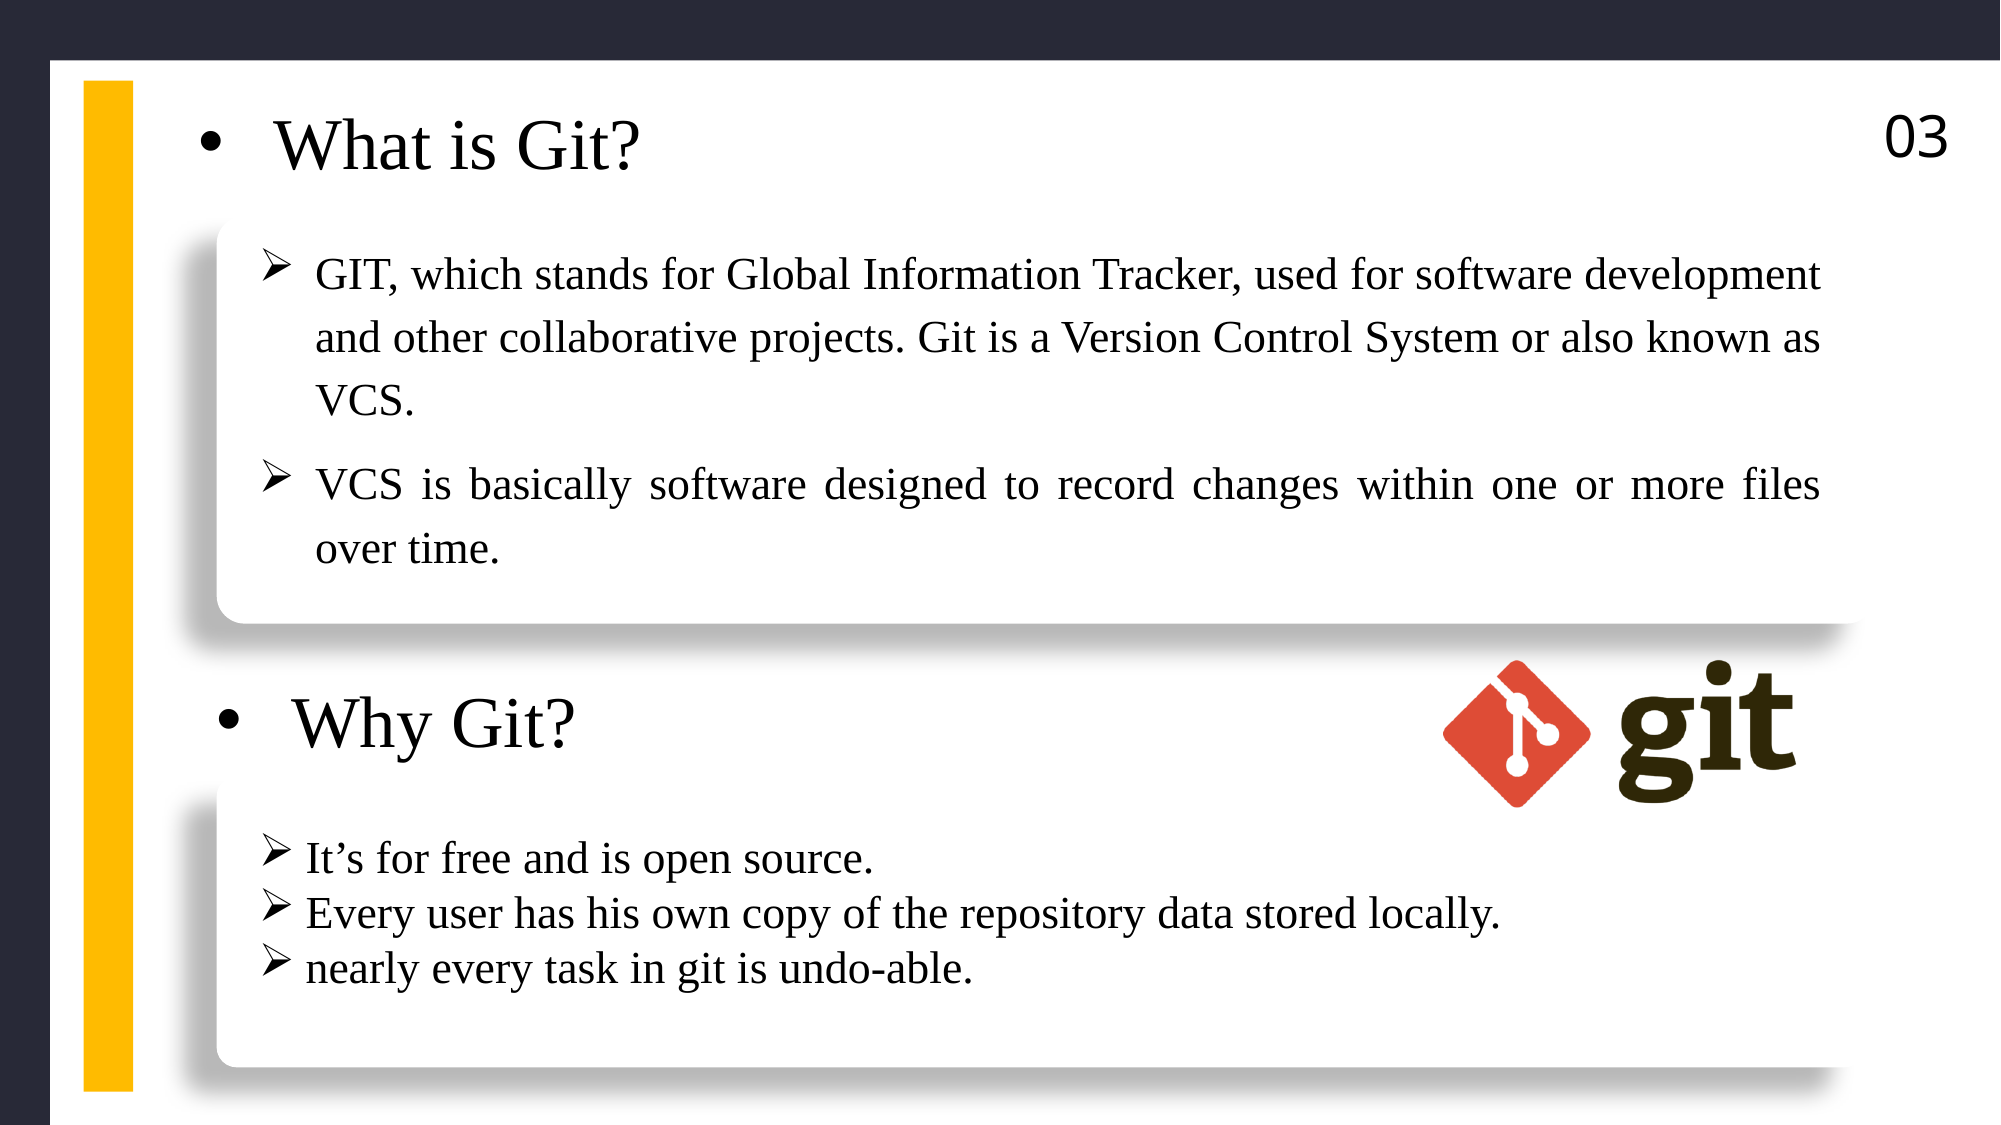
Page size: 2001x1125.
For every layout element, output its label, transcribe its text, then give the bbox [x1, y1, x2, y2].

text_box [83, 80, 134, 1093]
text_box What is Git? [183, 88, 1265, 192]
text_box [51, 0, 2000, 61]
text_box 03 [1868, 91, 1965, 177]
text_box It’s for free and is open source. Every user has his own copy of the repository data stored locally. nearly every task in git is undo-able. [244, 820, 1838, 1000]
text_box [215, 214, 1877, 625]
picture [1438, 652, 1818, 814]
text_box GIT, which stands for Global Information Tracker, used for software development and other collaborative projects. Git is a Version Control System or also known as VCS. VCS is basically software designed to record changes within one or more files over time. [215, 775, 1866, 1069]
text_box Why Git? [201, 667, 1205, 770]
text_box [0, 0, 51, 1125]
text_box GIT, which stands for Global Information Tracker, used for software development and other collaborative projects. Git is a Version Control System or also known as VCS. VCS is basically software designed to record changes within one or more files over time. [244, 228, 1838, 580]
